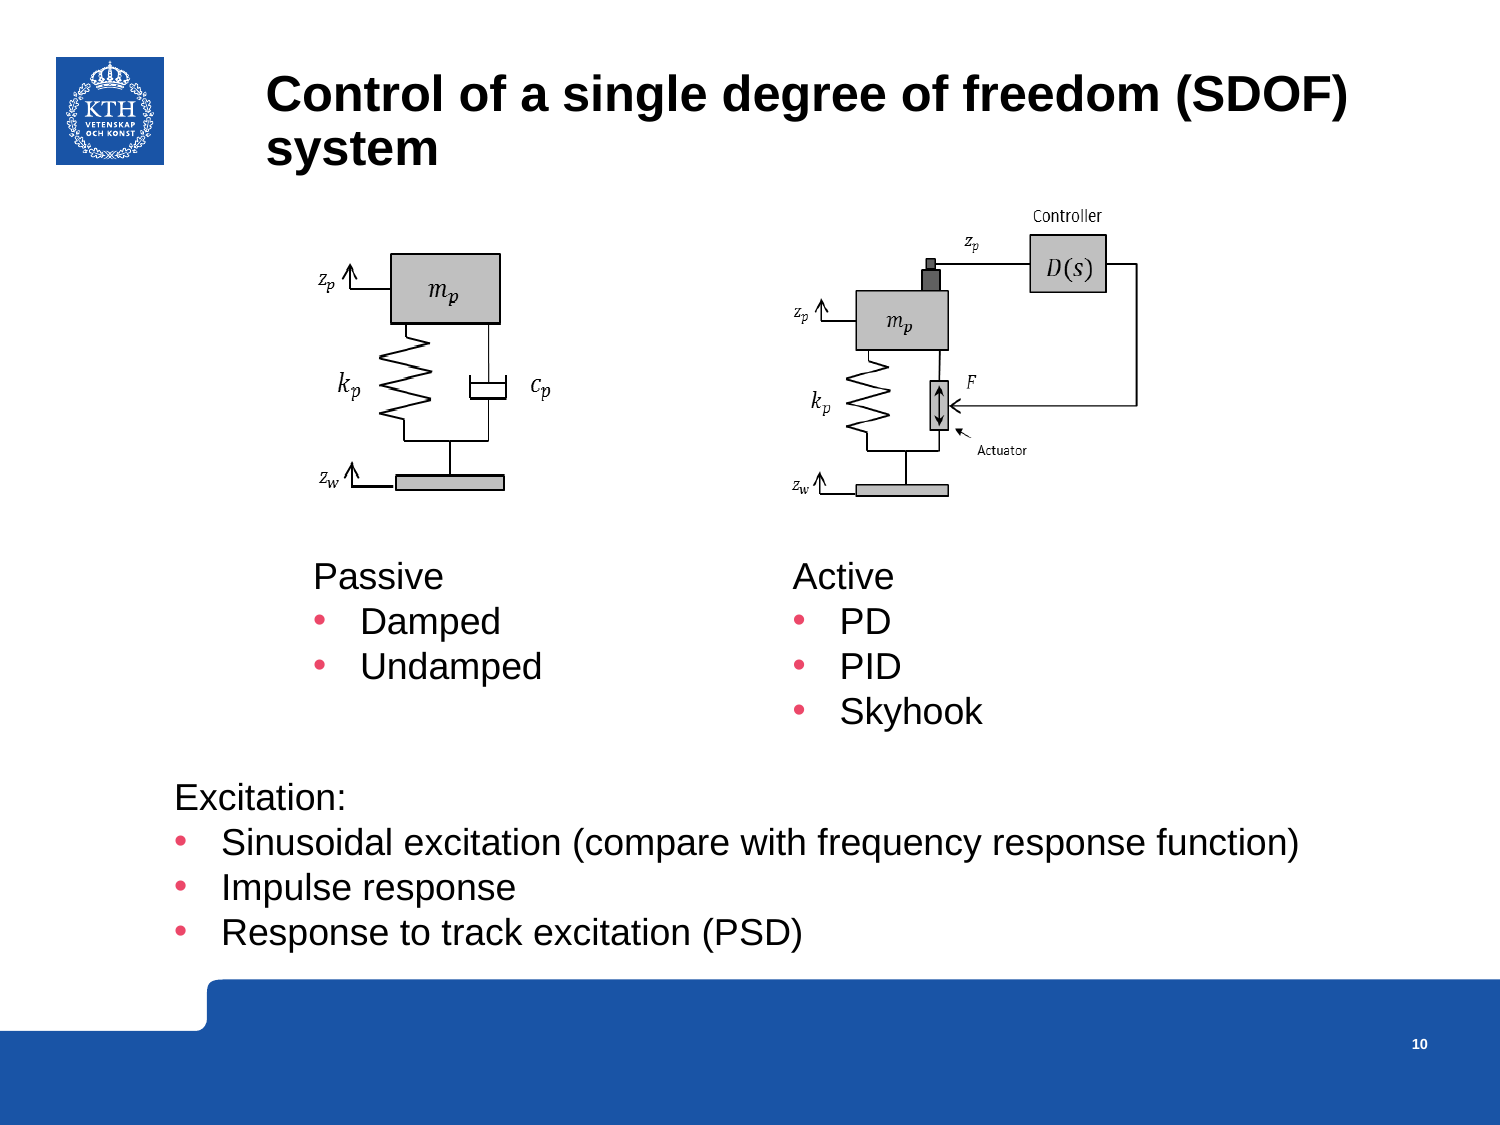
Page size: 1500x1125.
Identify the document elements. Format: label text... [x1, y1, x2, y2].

picture [777, 195, 1140, 502]
text_box Active PD PID Skyhook [777, 544, 1086, 740]
title Control of a single degree of freedom (SDOF) system [265, 66, 1404, 176]
slide_number 10 [1340, 1034, 1428, 1095]
picture [300, 248, 570, 497]
text_box Excitation: Sinusoidal excitation (compare with frequency response function) Impulse response Response to track excitation (PSD) [159, 765, 1471, 961]
text_box Passive Damped Undamped [298, 544, 606, 695]
